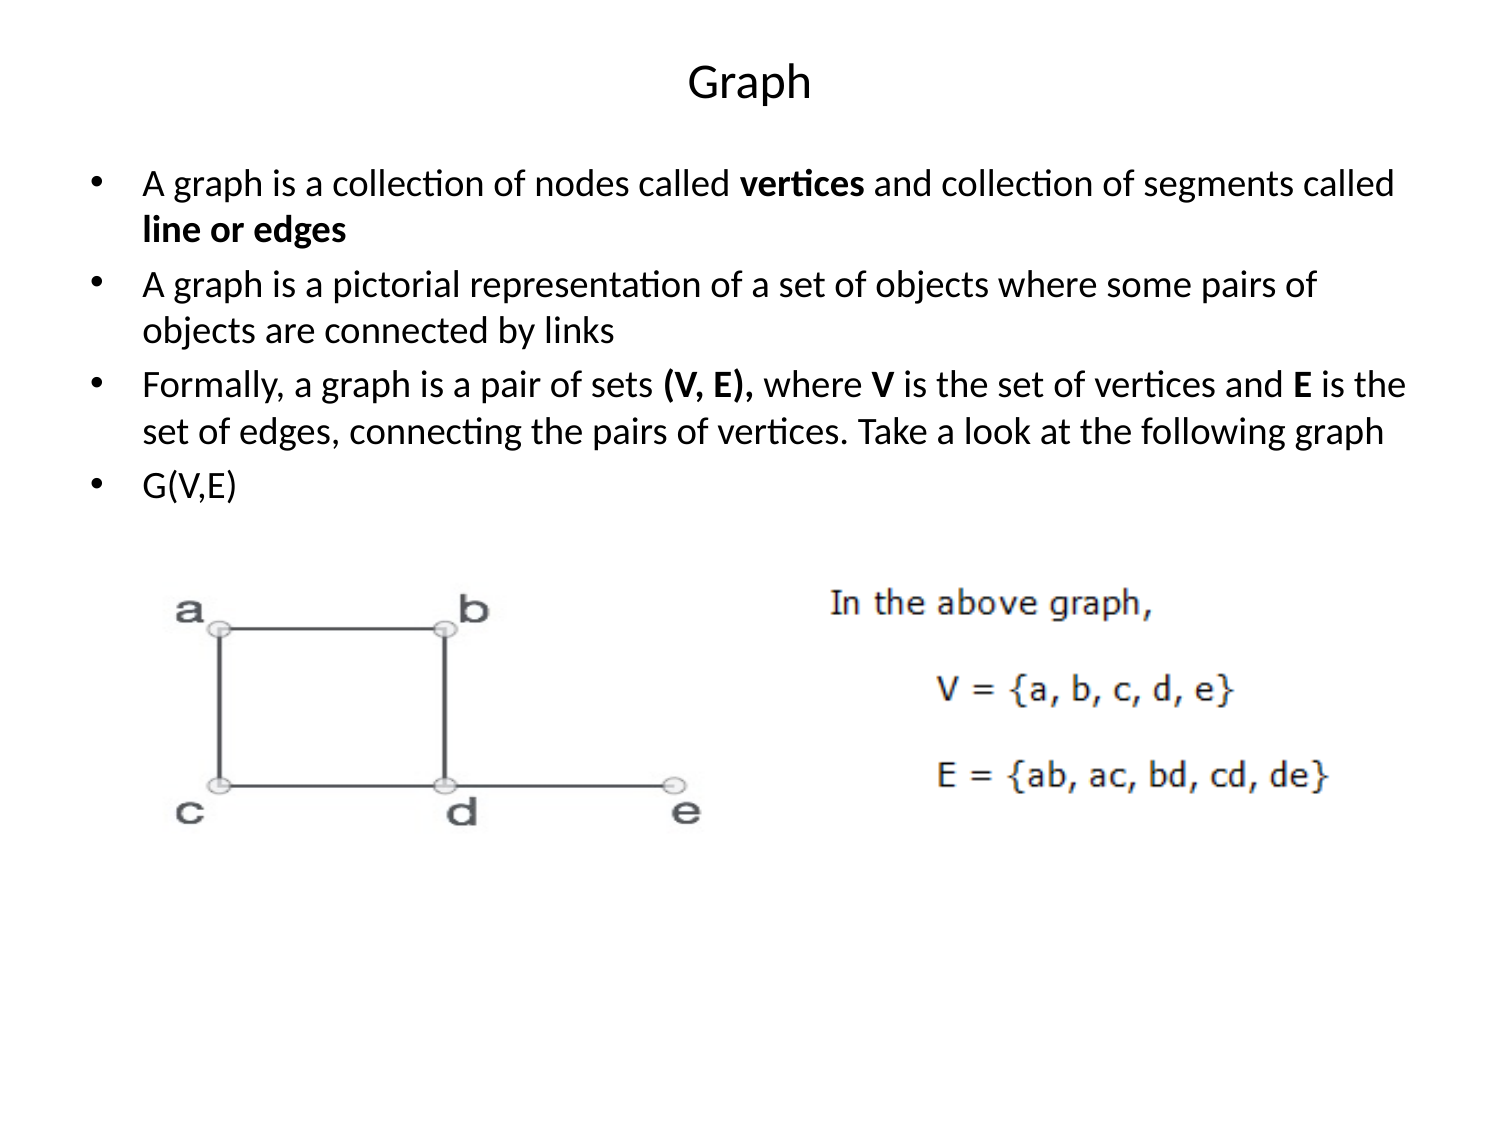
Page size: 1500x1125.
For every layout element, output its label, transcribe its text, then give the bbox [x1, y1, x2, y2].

picture [112, 574, 738, 843]
picture [824, 562, 1413, 816]
title Graph [75, 45, 1425, 113]
list A graph is a collection of nodes called vertices and collection of segments called line or edges A graph is a pictorial representation of a set of objects where some pairs of objects are connected by links Formally, a graph is a pair of sets (V, E), where V is the set of vertices and E is the set of edges, connecting the pairs of vertices. Take a look at the following graph G(V,E) [75, 149, 1425, 563]
